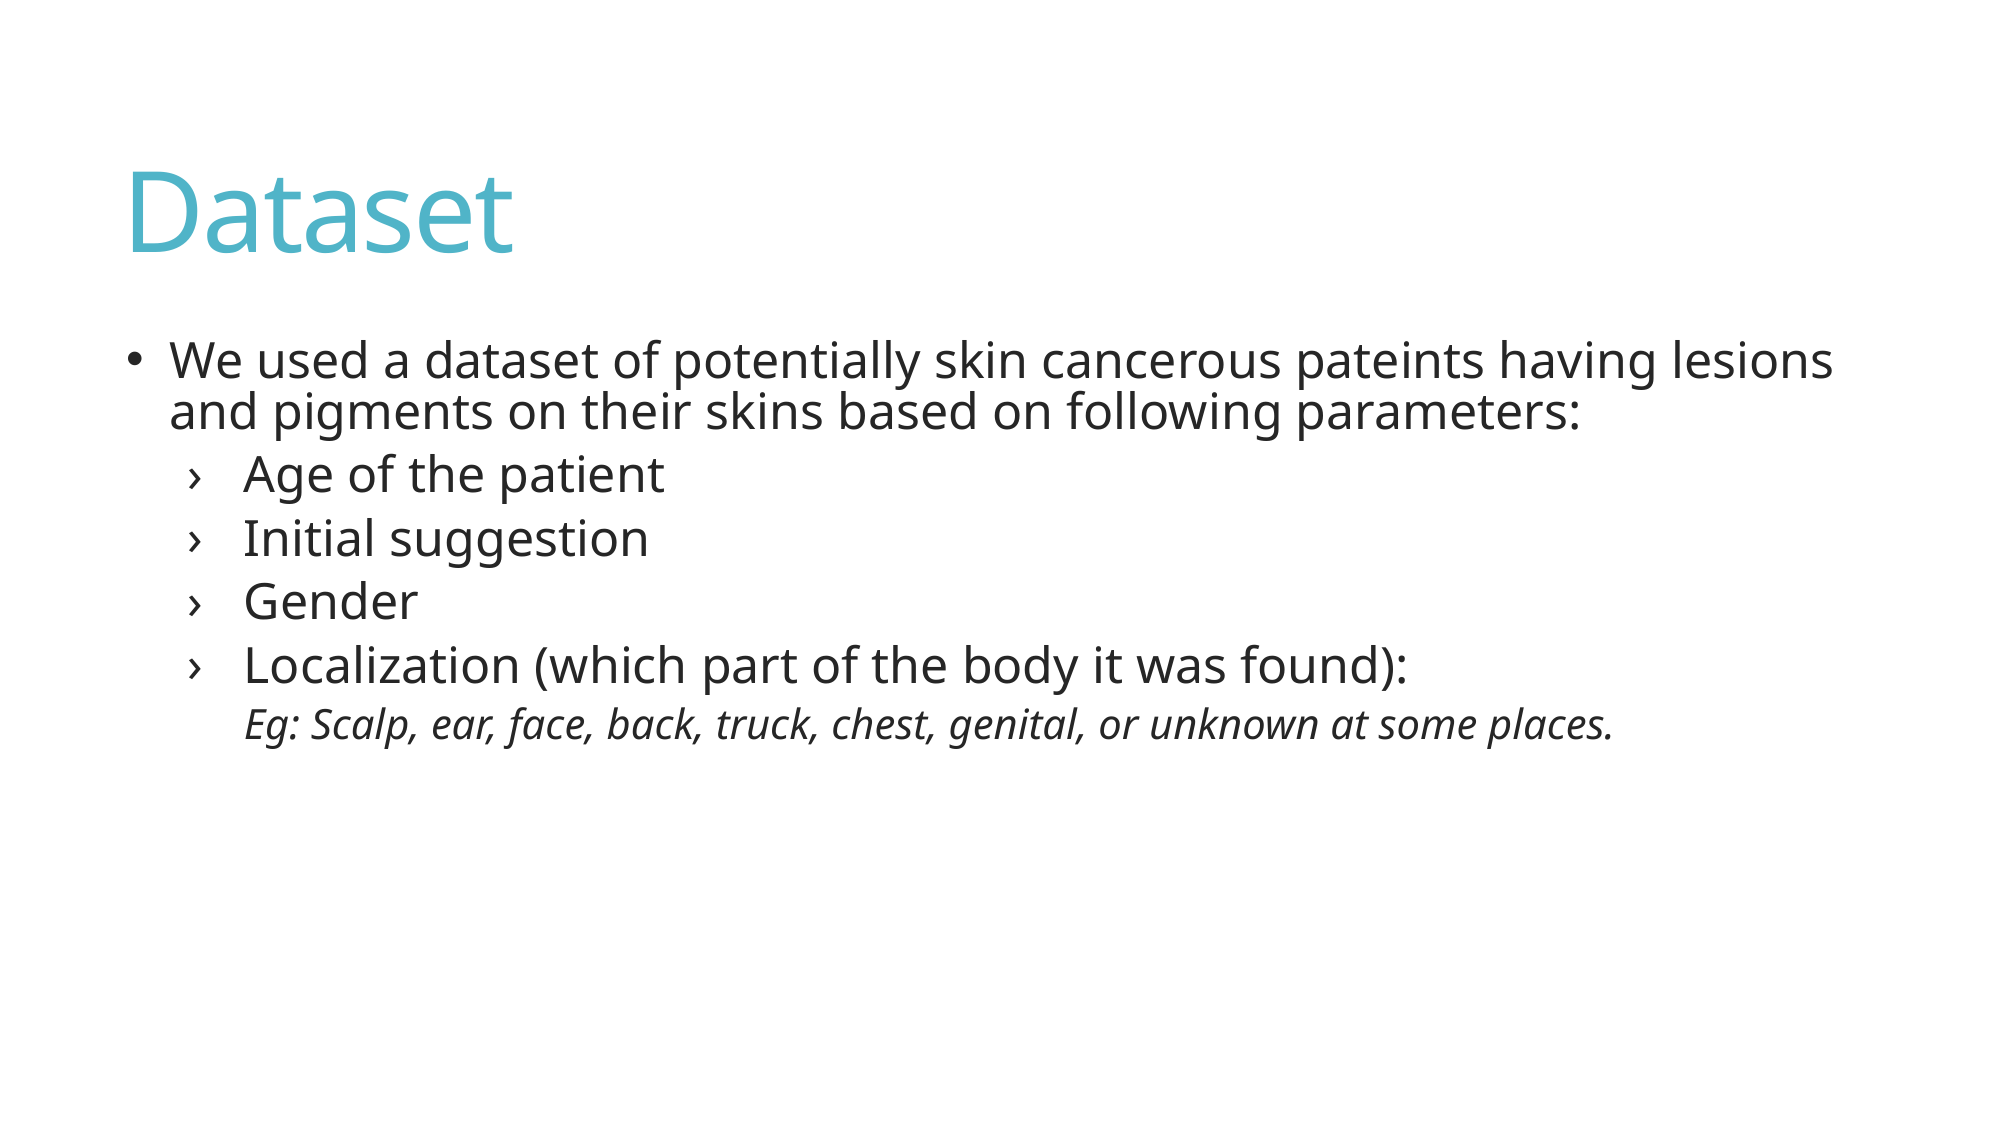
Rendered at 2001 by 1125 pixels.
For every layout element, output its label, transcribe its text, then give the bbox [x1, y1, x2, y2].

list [110, 329, 1876, 949]
title Dataset [107, 81, 1875, 354]
